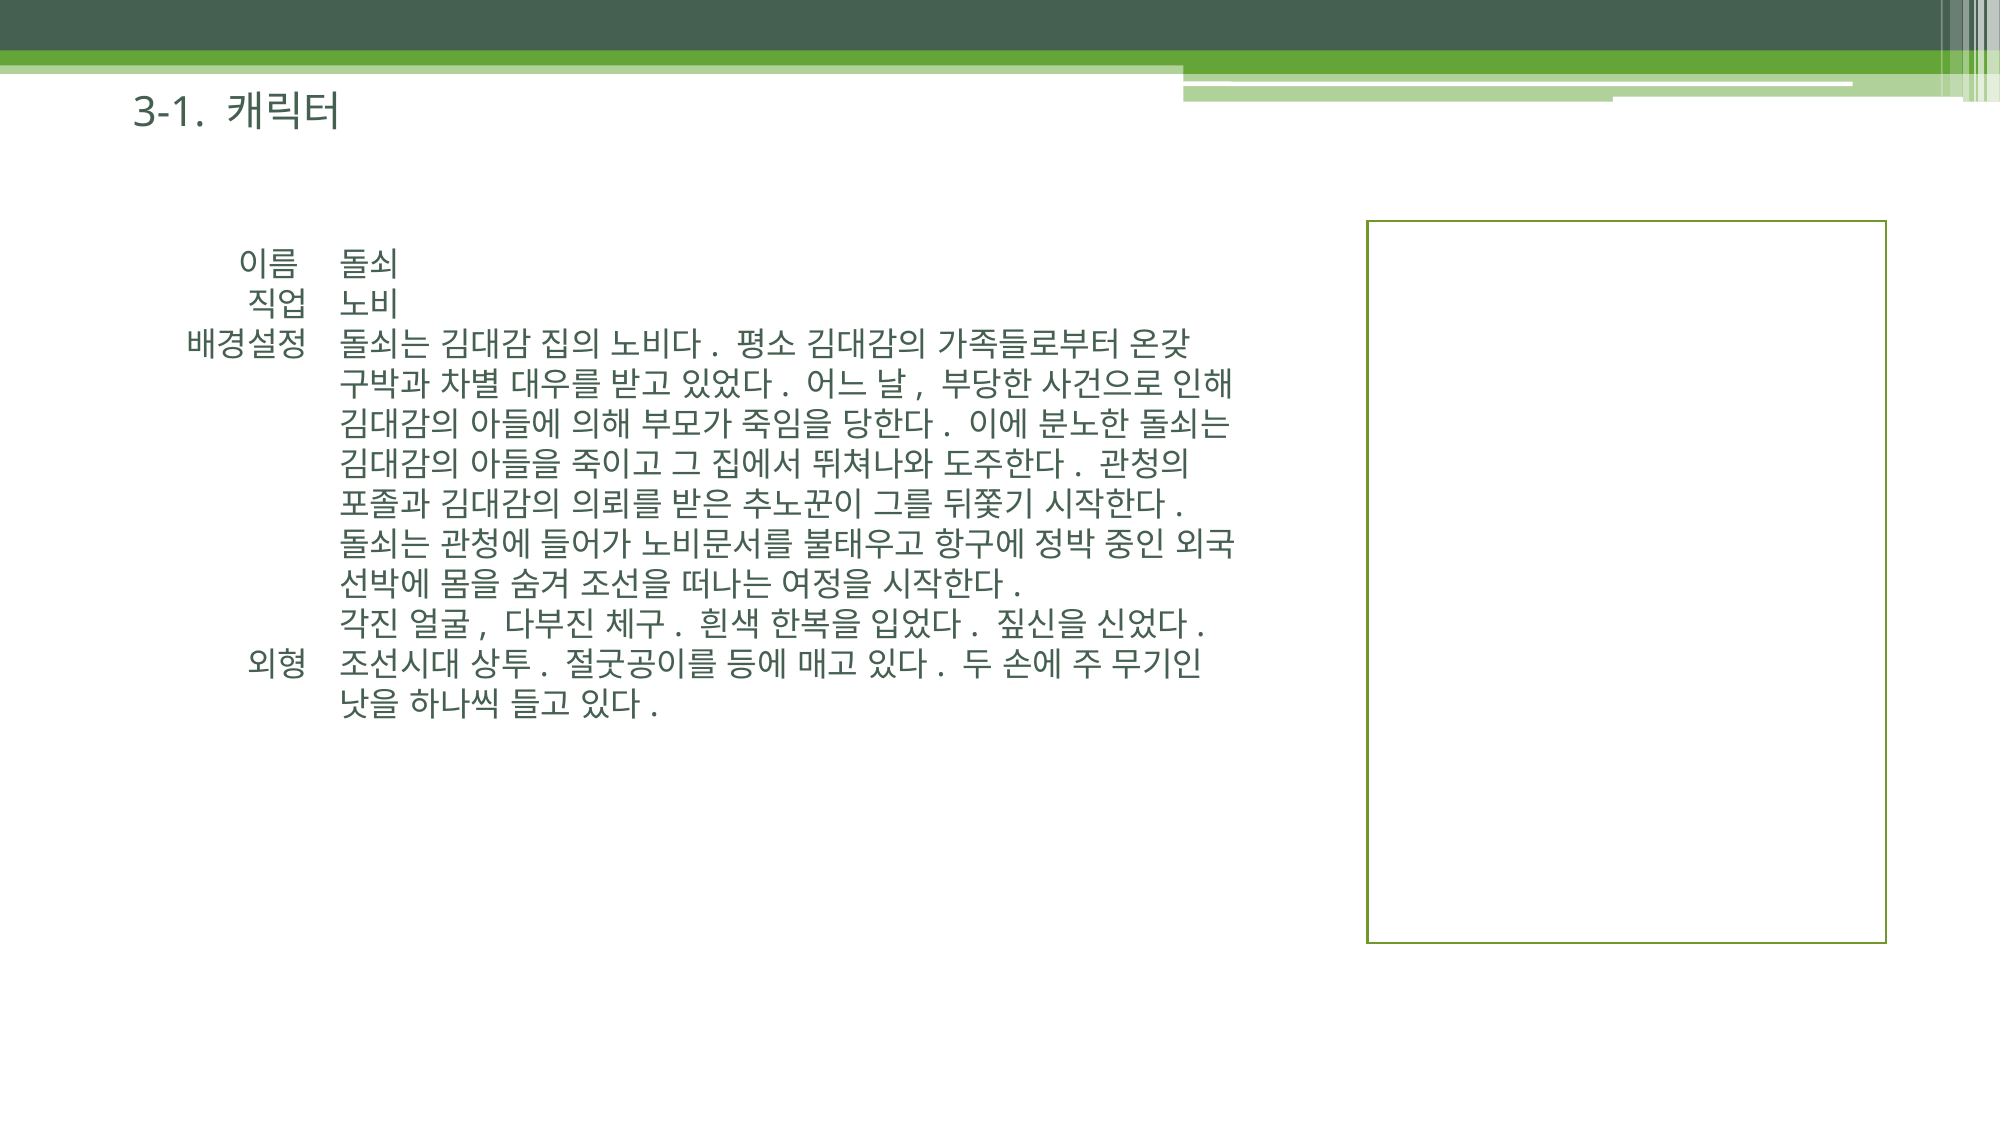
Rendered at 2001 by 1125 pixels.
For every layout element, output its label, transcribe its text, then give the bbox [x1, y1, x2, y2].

title 3-1. 캐릭터 [118, 76, 1890, 143]
text_box 돌쇠 노비 돌쇠는 김대감 집의 노비다. 평소 김대감의 가족들로부터 온갖 구박과 차별 대우를 받고 있었다. 어느 날, 부당한 사건으로 인해 김대감의 아들에 의해 부모가 죽임을 당한다. 이에 분노한 돌쇠는 김대감의 아들을 죽이고 그 집에서 뛰쳐나와 도주한다. 관청의 포졸과 김대감의 의뢰를 받은 추노꾼이 그를 뒤쫓기 시작한다. 돌쇠는 관청에 들어가 노비문서를 불태우고 항구에 정박 중인 외국 선박에 몸을 숨겨 조선을 떠나는 여정을 시작한다. 각진 얼굴, 다부진 체구. 흰색 한복을 입었다. 짚신을 신었다. 조선시대 상투. 절굿공이를 등에 매고 있다. 두 손에 주 무기인 낫을 하나씩 들고 있다. [324, 236, 1284, 959]
text_box [1366, 220, 1887, 944]
text_box 이름 직업 배경설정 외형 [118, 236, 324, 959]
